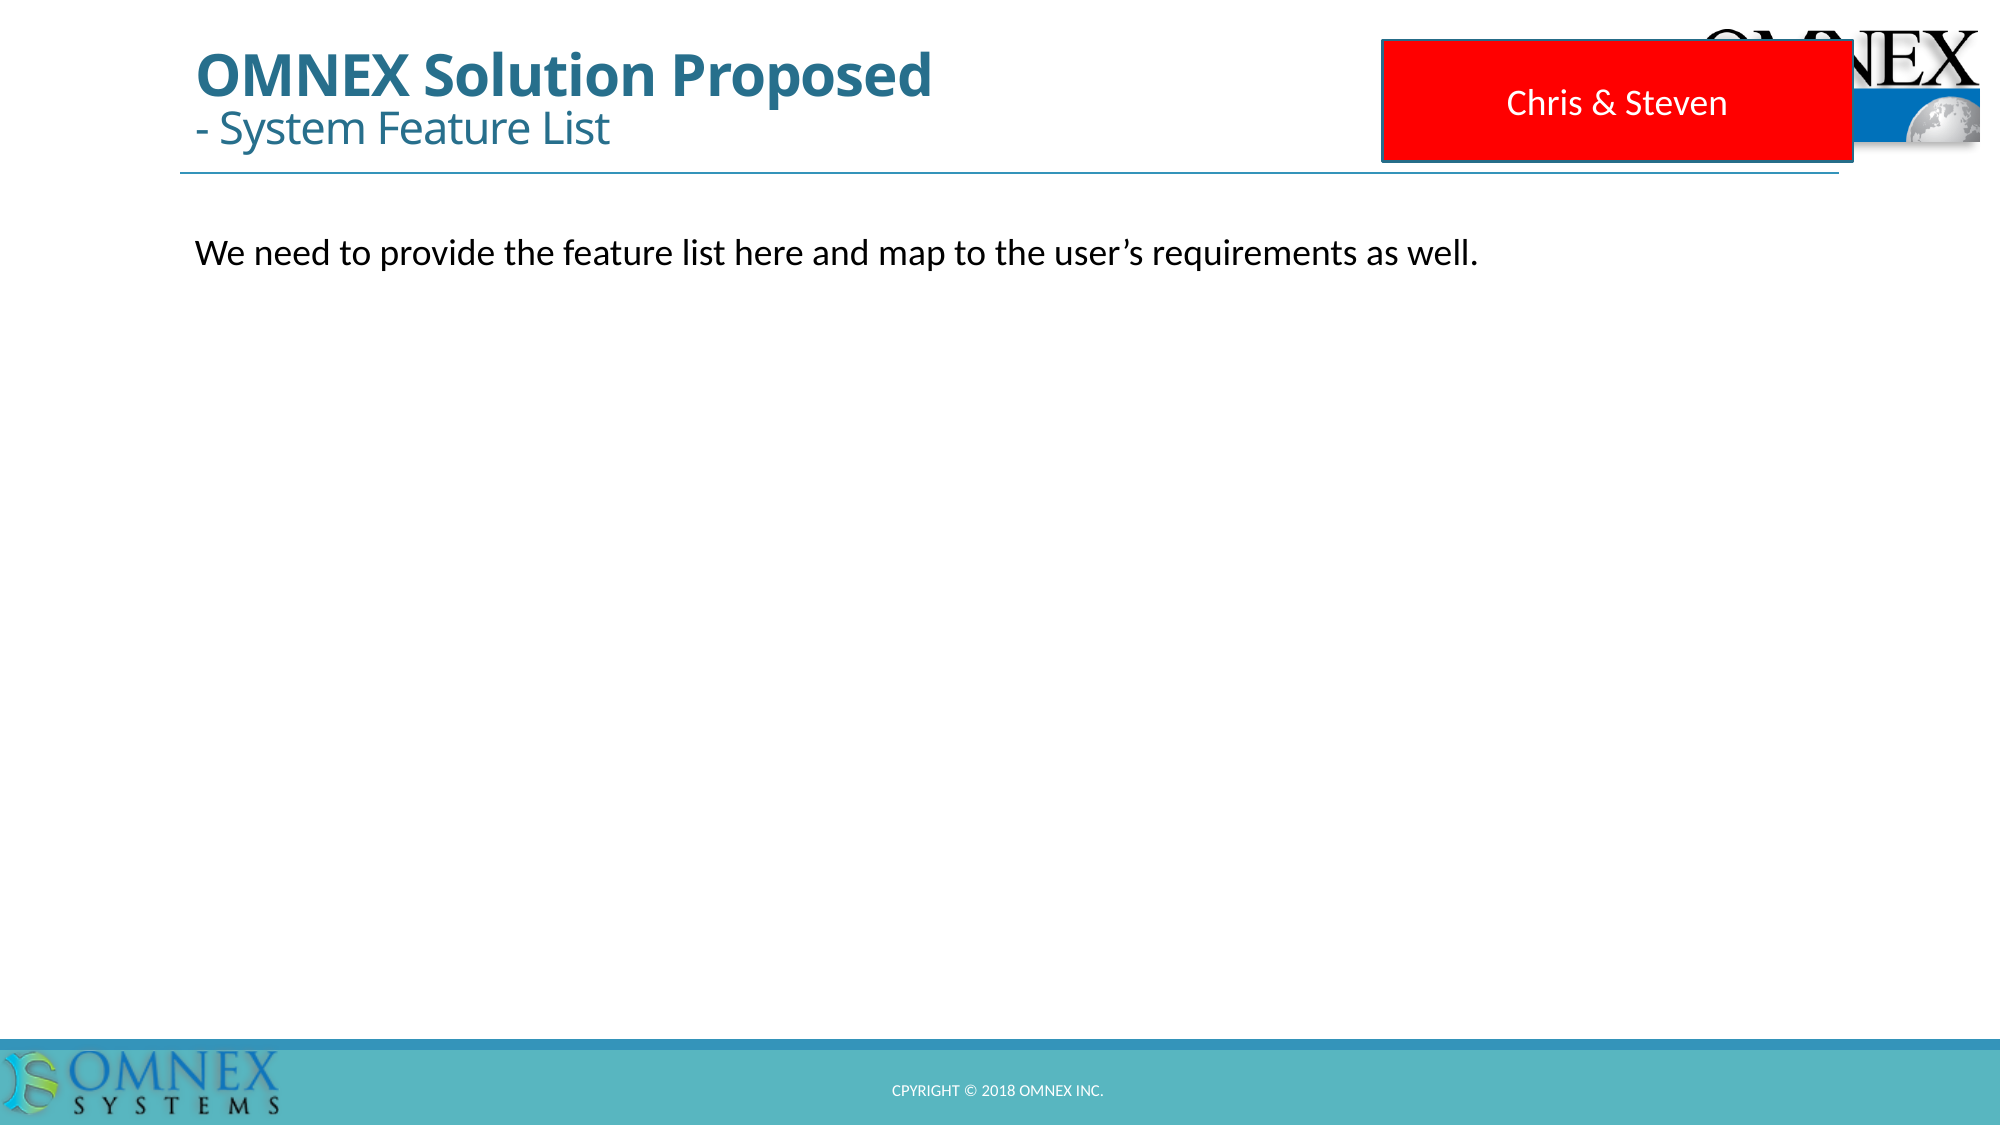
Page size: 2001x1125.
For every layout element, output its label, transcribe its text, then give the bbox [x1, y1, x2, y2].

title OMNEX Solution Proposed - System Feature List [180, 40, 1381, 162]
text_box We need to provide the feature list here and map to the user’s requirements as well. [179, 220, 1830, 281]
picture [1699, 29, 1980, 142]
text_box Chris & Steven [1381, 39, 1854, 163]
picture [0, 1039, 294, 1125]
footer Cpyright © 2018 Omnex Inc. [604, 1059, 1396, 1120]
